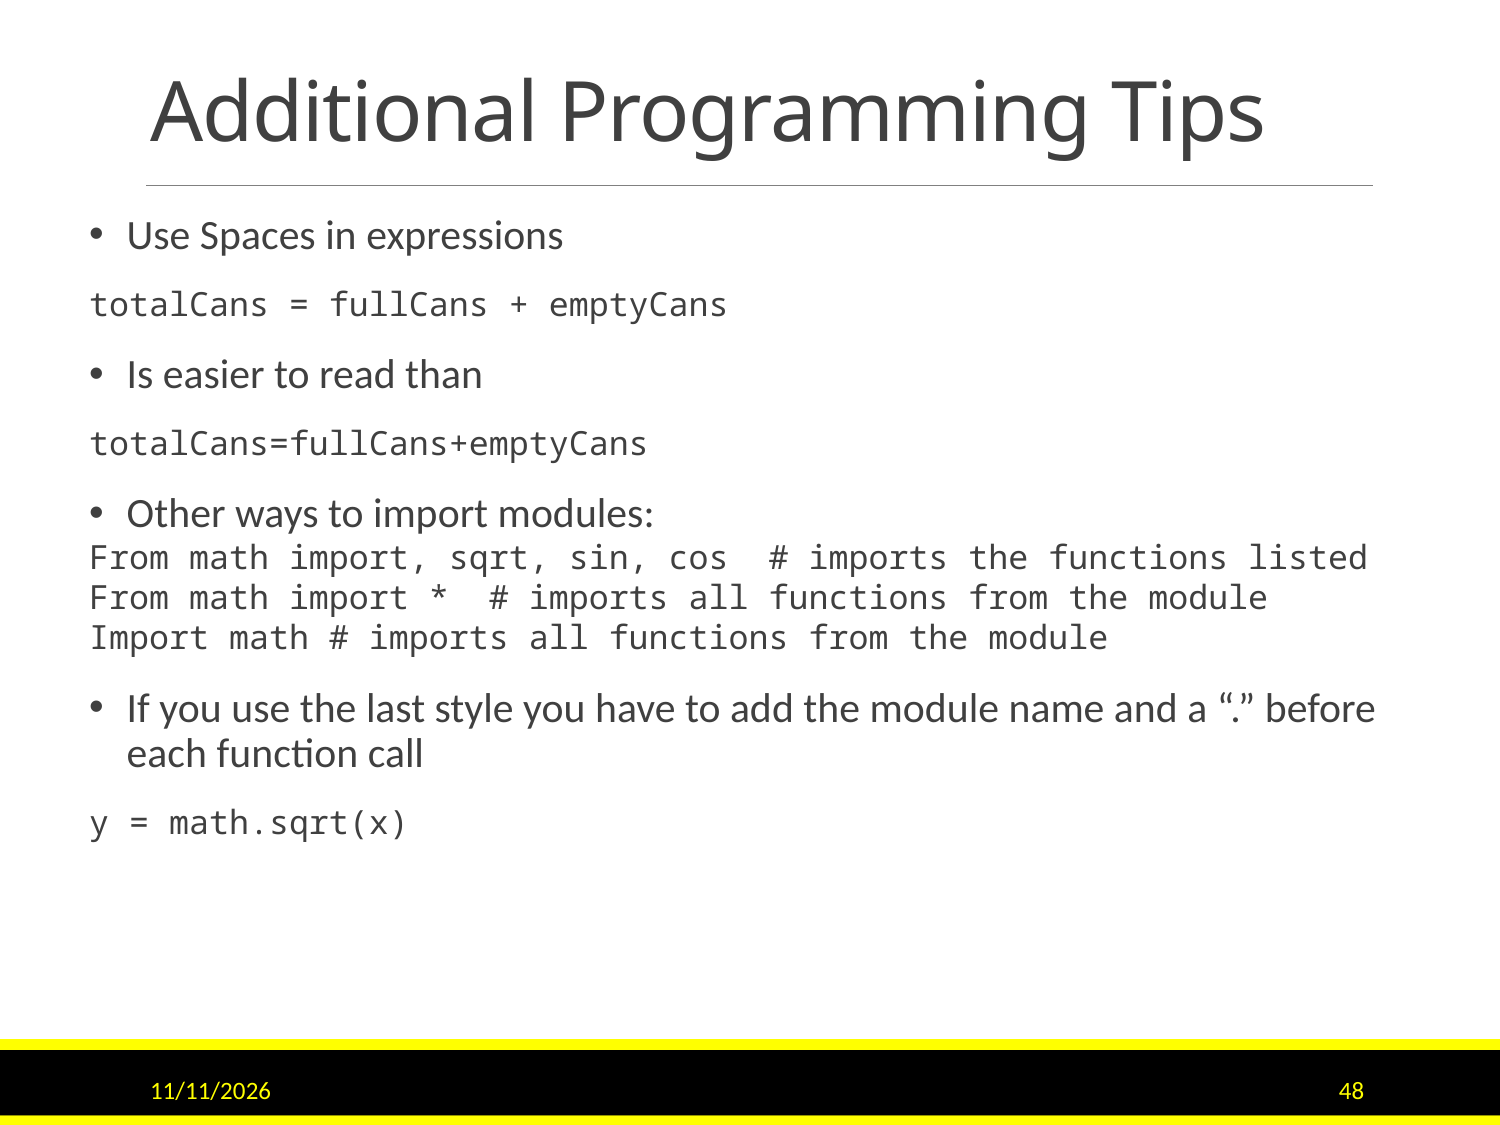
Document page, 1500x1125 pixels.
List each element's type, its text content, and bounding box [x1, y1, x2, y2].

title Additional Programming Tips [135, 47, 1373, 167]
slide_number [135, 1059, 440, 1120]
slide_number 48 [1218, 1059, 1380, 1120]
list Use Spaces in expressions totalCans = fullCans + emptyCans Is easier to read than totalCans=fullCans+emptyCans Other ways to import modules: From math import, sqrt, sin, cos # imports the functions listed From math import * # imports all functions from the module Import math # imports all functions from the module If you use the last style you have to add the module name and a “.” before each function call y = math.sqrt(x) [89, 205, 1411, 963]
